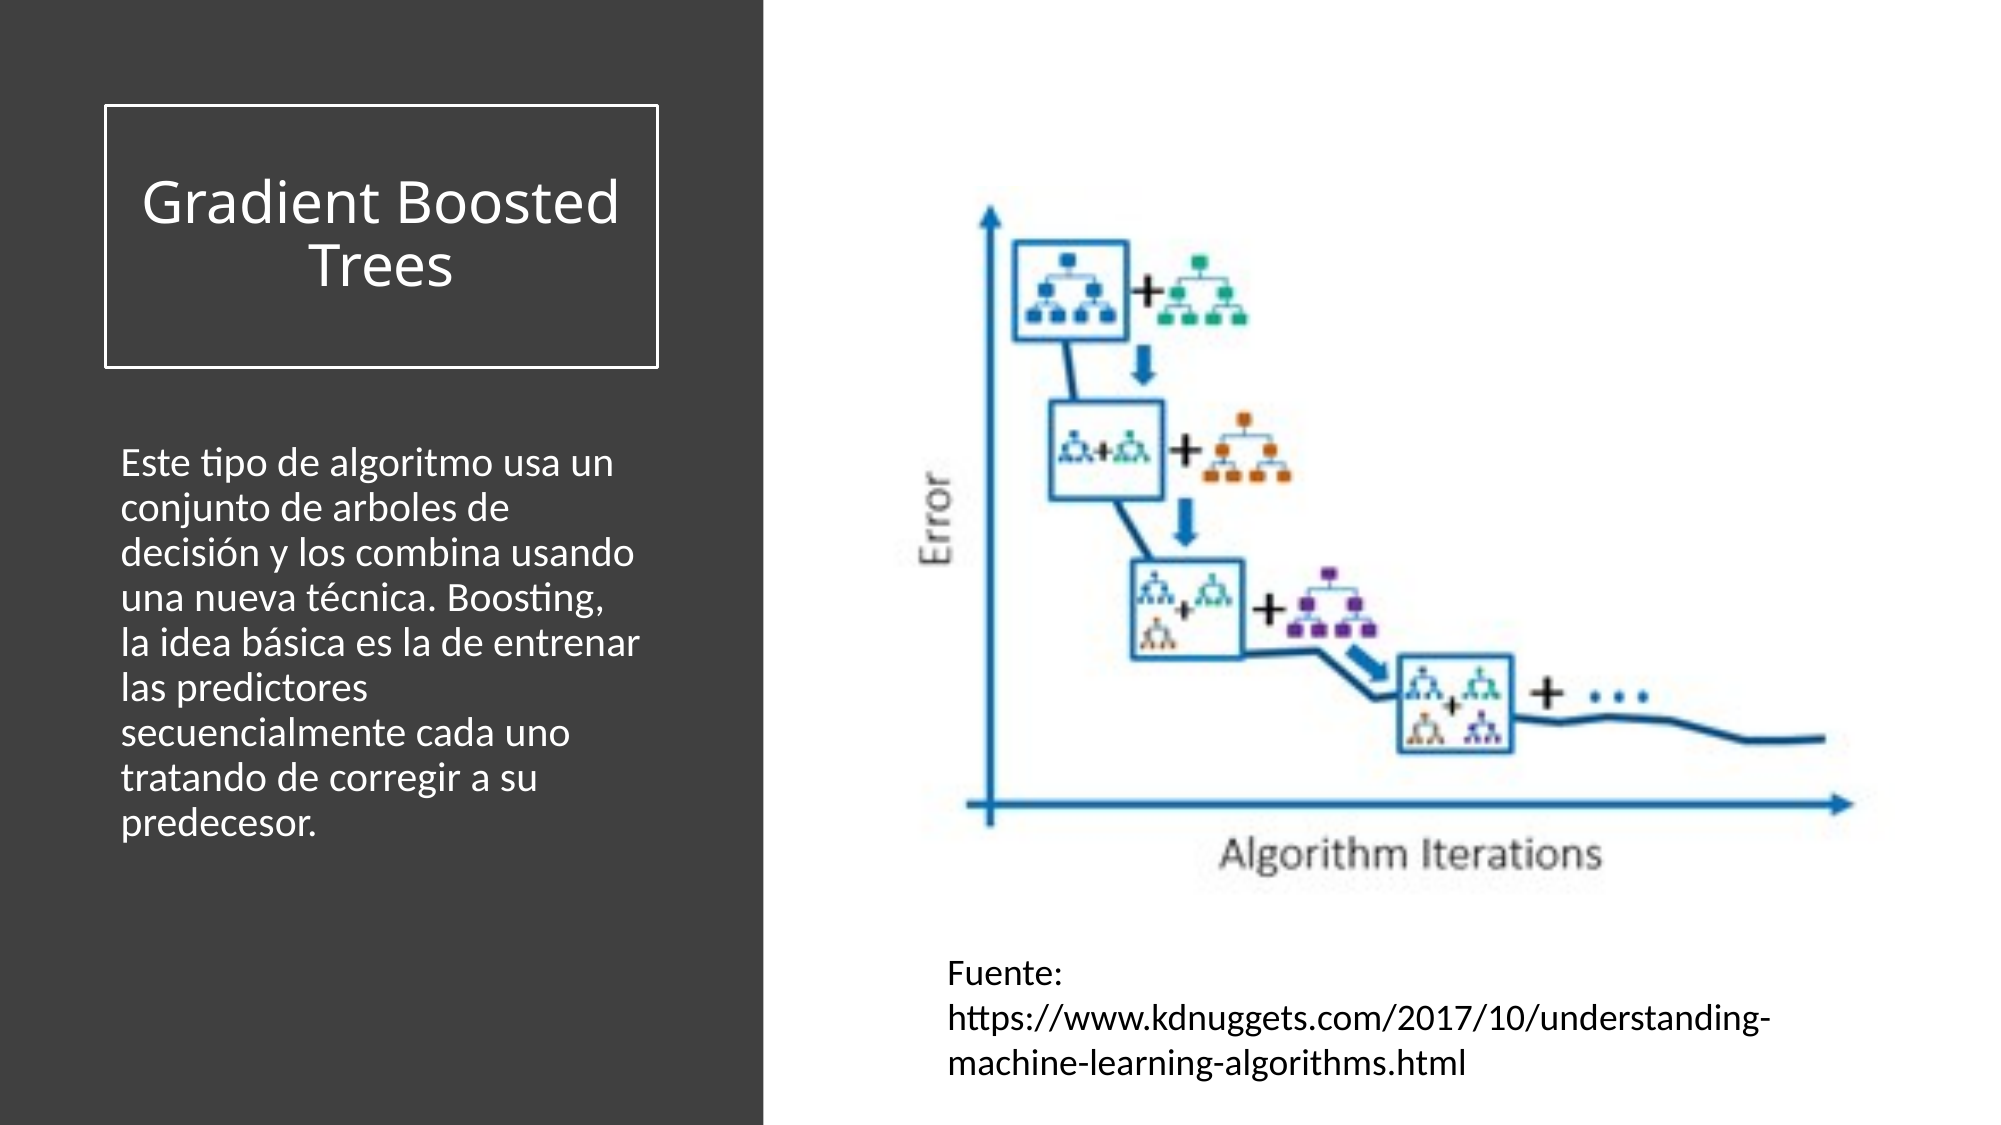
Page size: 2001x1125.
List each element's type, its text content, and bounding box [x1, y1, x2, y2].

text_box [0, 0, 764, 1125]
title Gradient Boosted Trees [105, 105, 658, 368]
text_box Fuente: https://www.kdnuggets.com/2017/10/understanding-machine-learning-algorithms.html [932, 940, 1866, 1091]
picture [869, 186, 1895, 913]
list Este tipo de algoritmo usa un conjunto de arboles de decisión y los combina usando una nueva técnica. Boosting, la idea básica es la de entrenar las predictores secuencialmente cada uno tratando de corregir a su predecesor. [105, 432, 658, 994]
